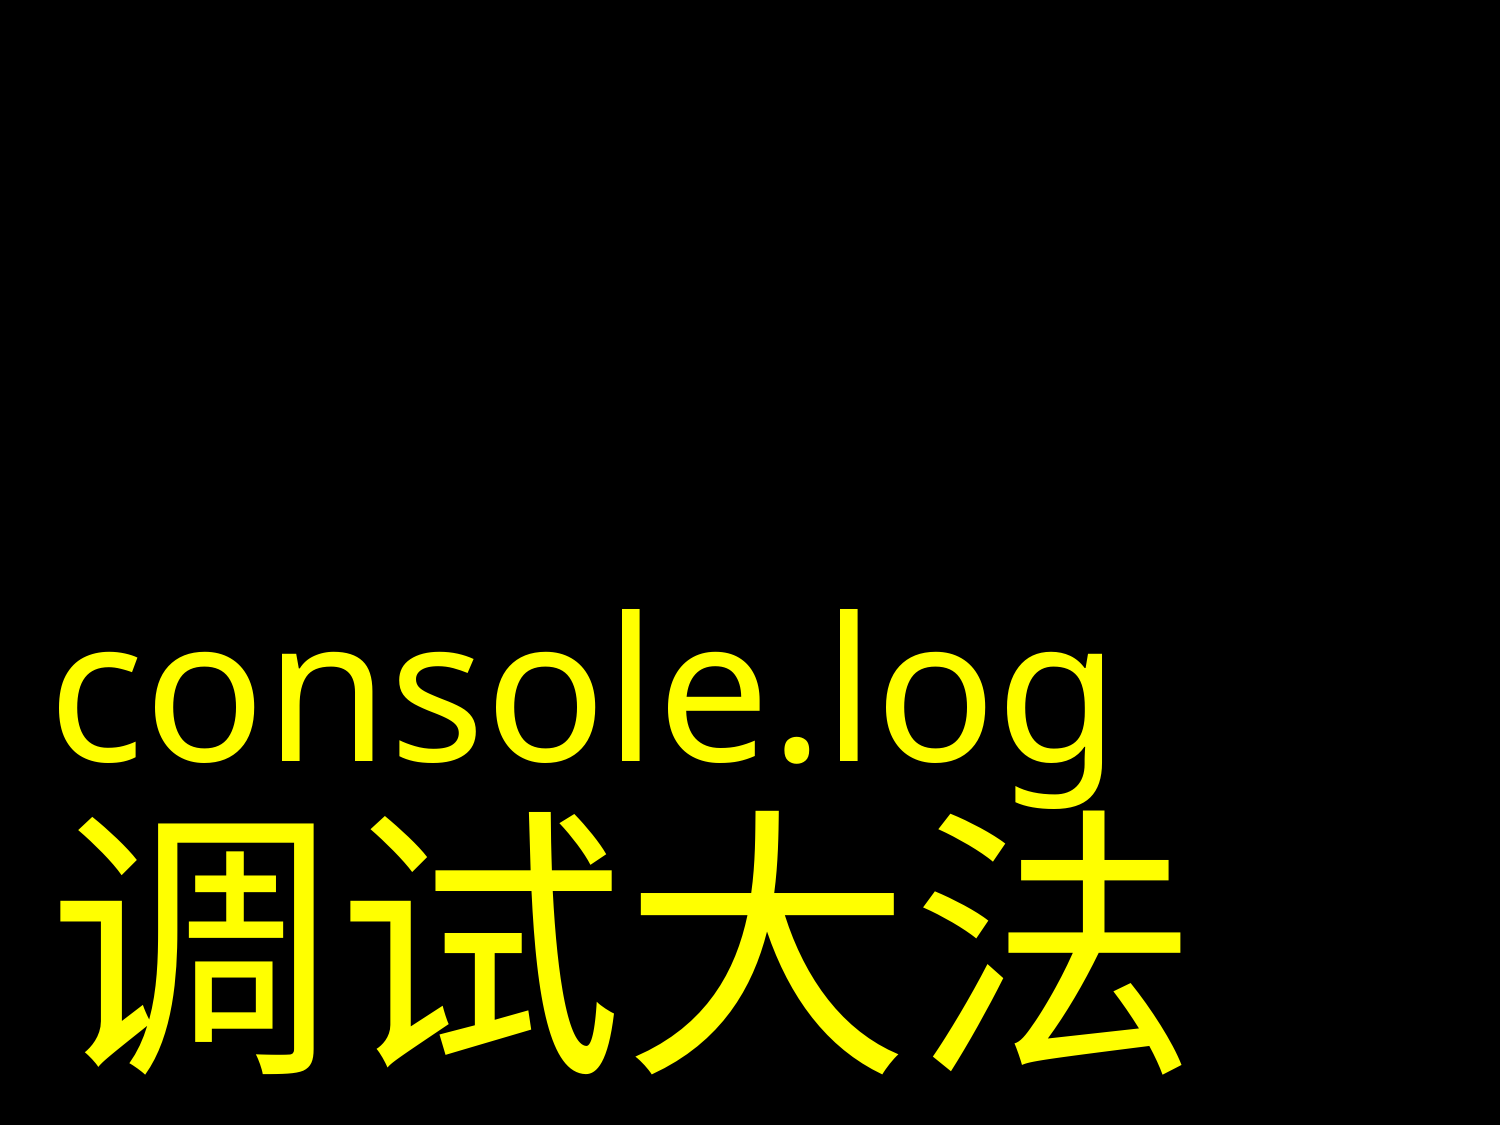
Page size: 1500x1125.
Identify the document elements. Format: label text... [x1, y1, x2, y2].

title console.log 调试大法 [33, 578, 1328, 1125]
